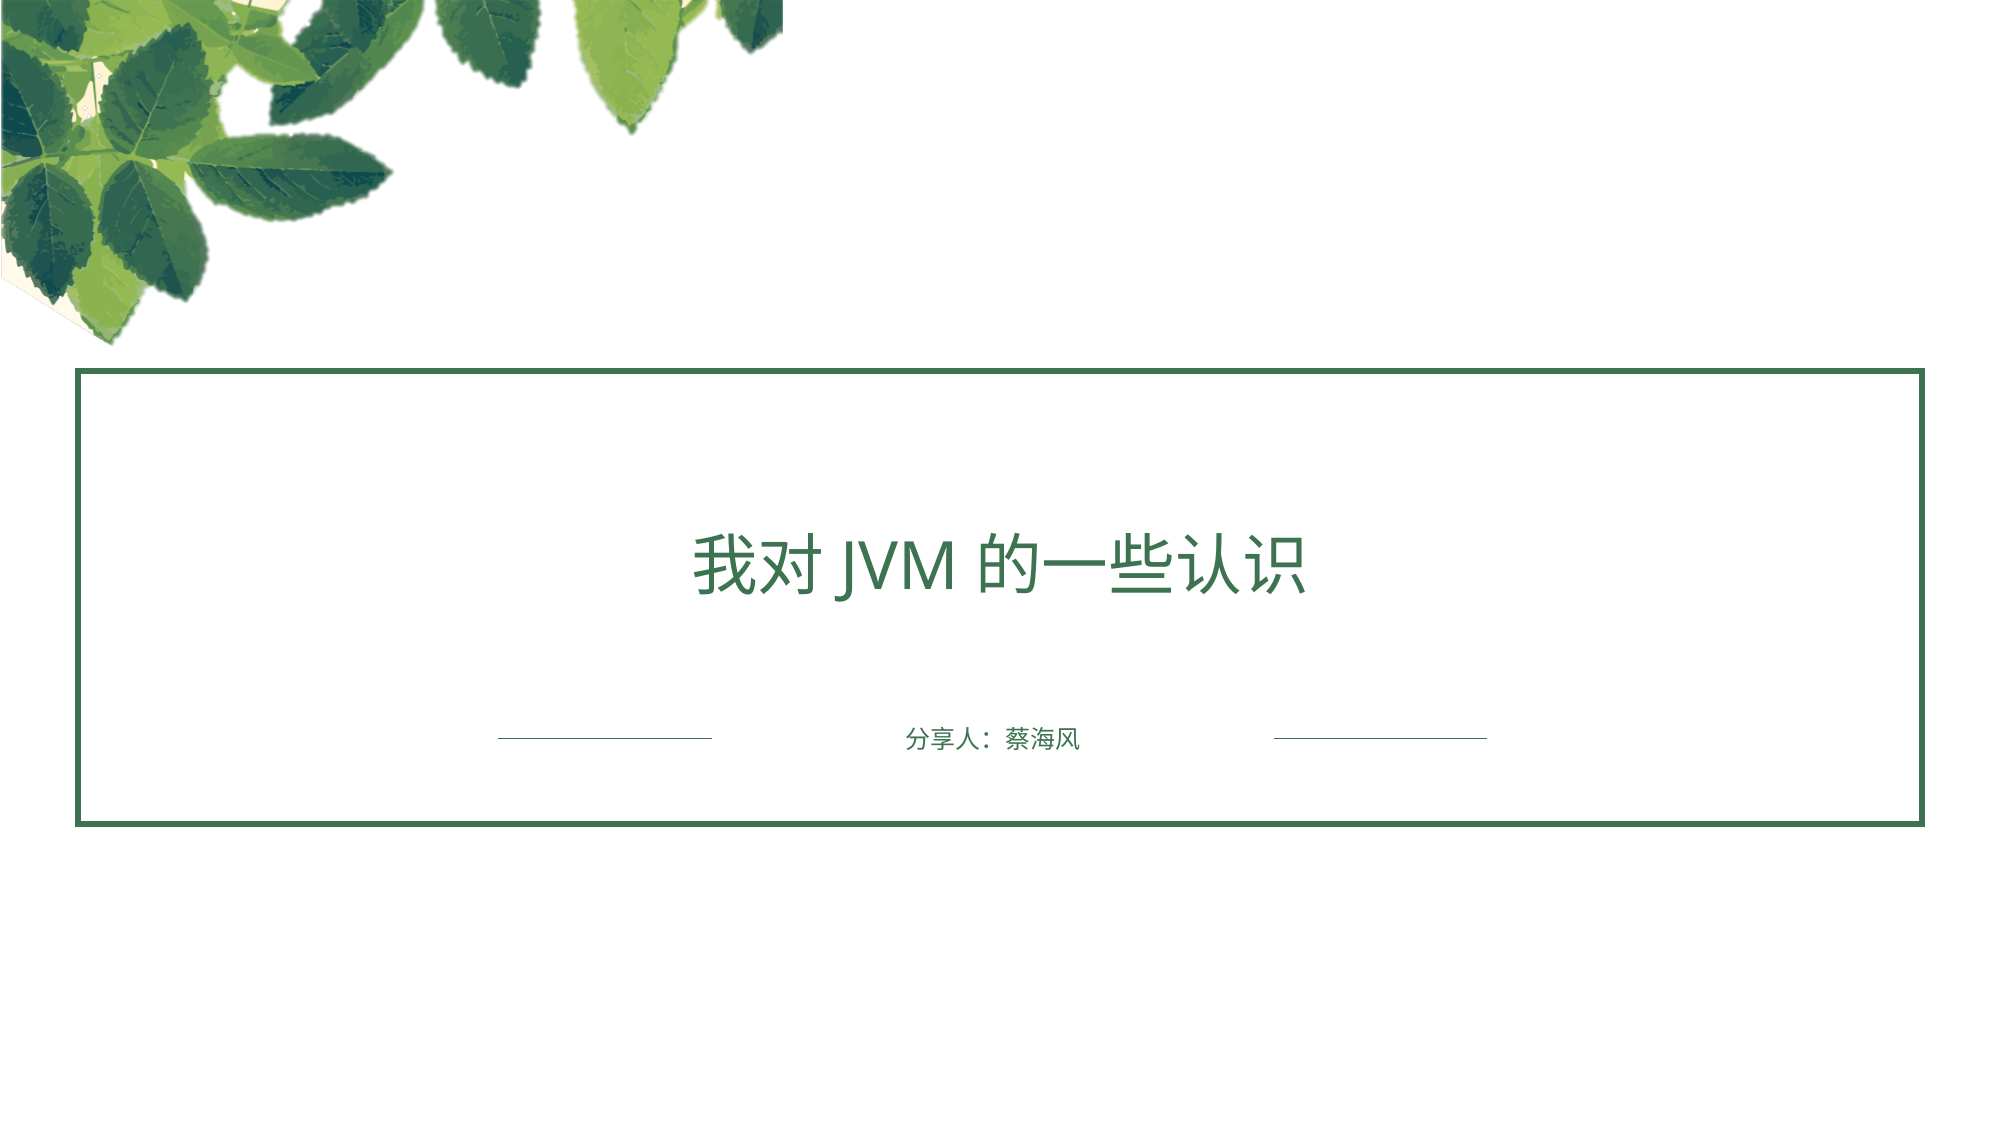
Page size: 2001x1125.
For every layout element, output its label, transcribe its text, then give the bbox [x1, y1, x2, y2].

text_box [77, 370, 1923, 824]
text_box 我对JVM的一些认识 [182, 515, 1818, 611]
picture [0, 0, 958, 356]
text_box 分享人：蔡海风 [740, 716, 1245, 761]
